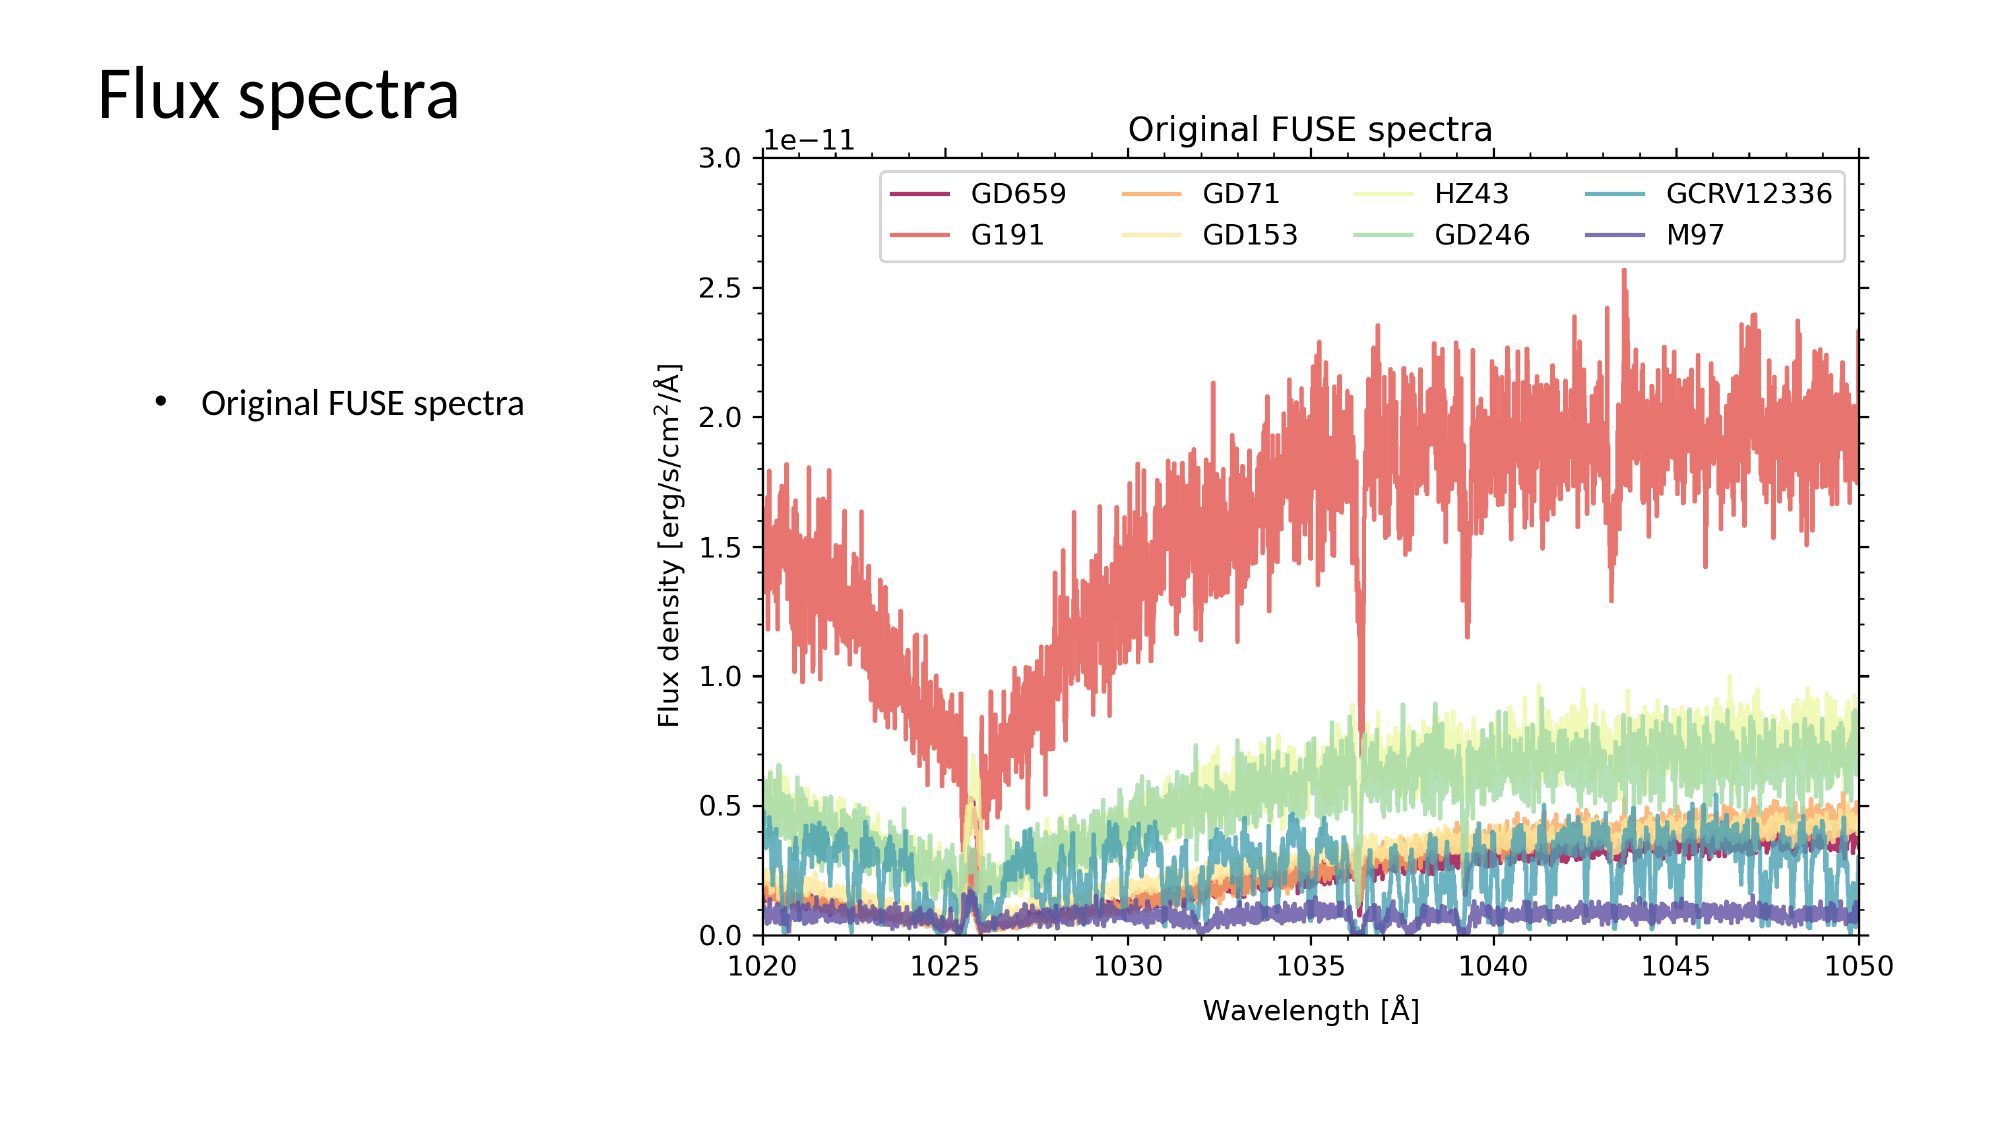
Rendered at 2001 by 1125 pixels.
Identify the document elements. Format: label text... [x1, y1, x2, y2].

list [585, 36, 2000, 1046]
text_box Original FUSE spectra [139, 370, 541, 431]
text_box Flux spectra [82, 36, 477, 141]
